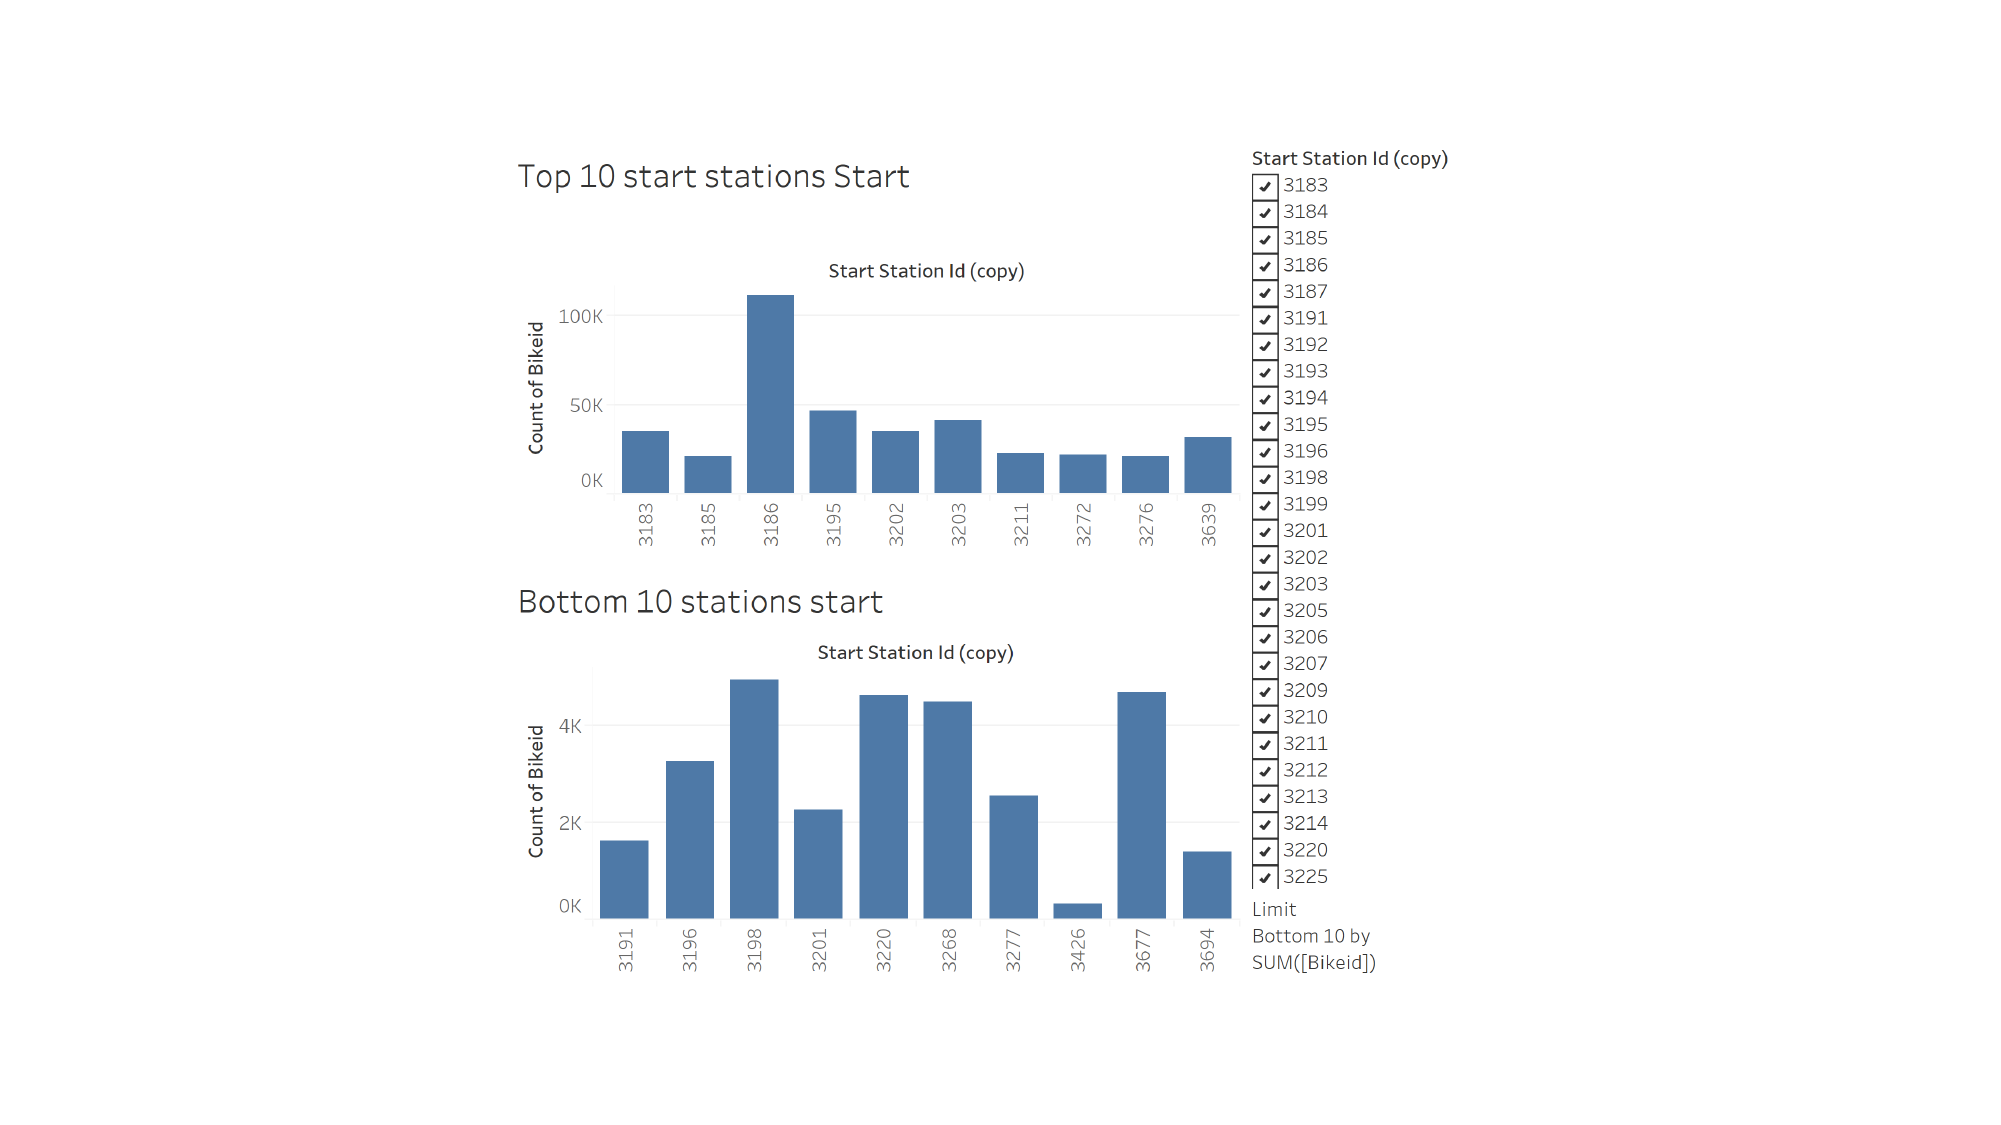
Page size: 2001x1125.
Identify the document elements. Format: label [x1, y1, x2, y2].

picture [492, 124, 1508, 1001]
